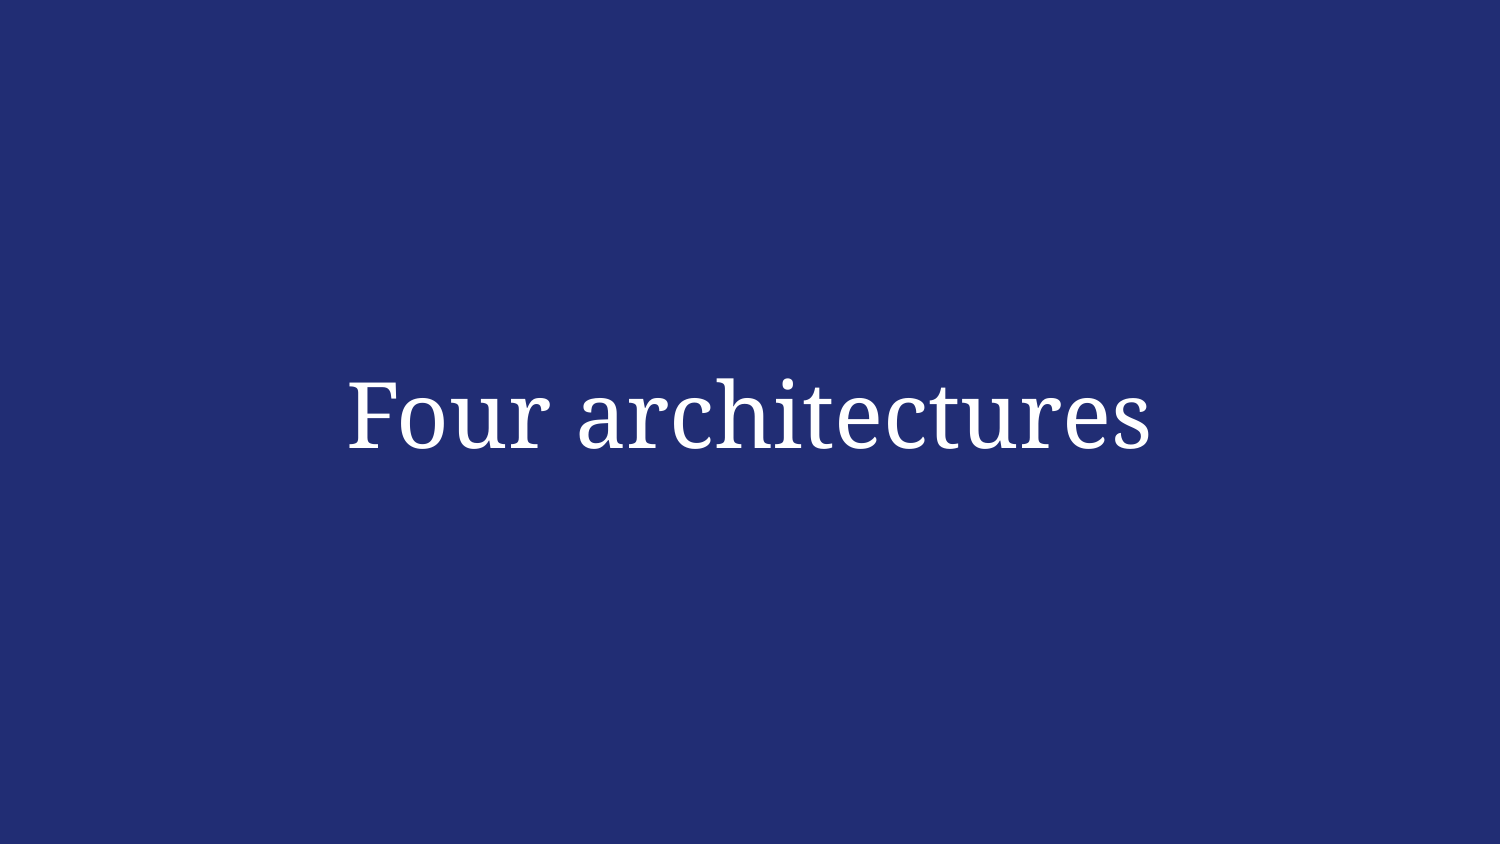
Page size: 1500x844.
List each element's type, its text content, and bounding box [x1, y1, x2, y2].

text_box Four architectures [155, 341, 1345, 484]
